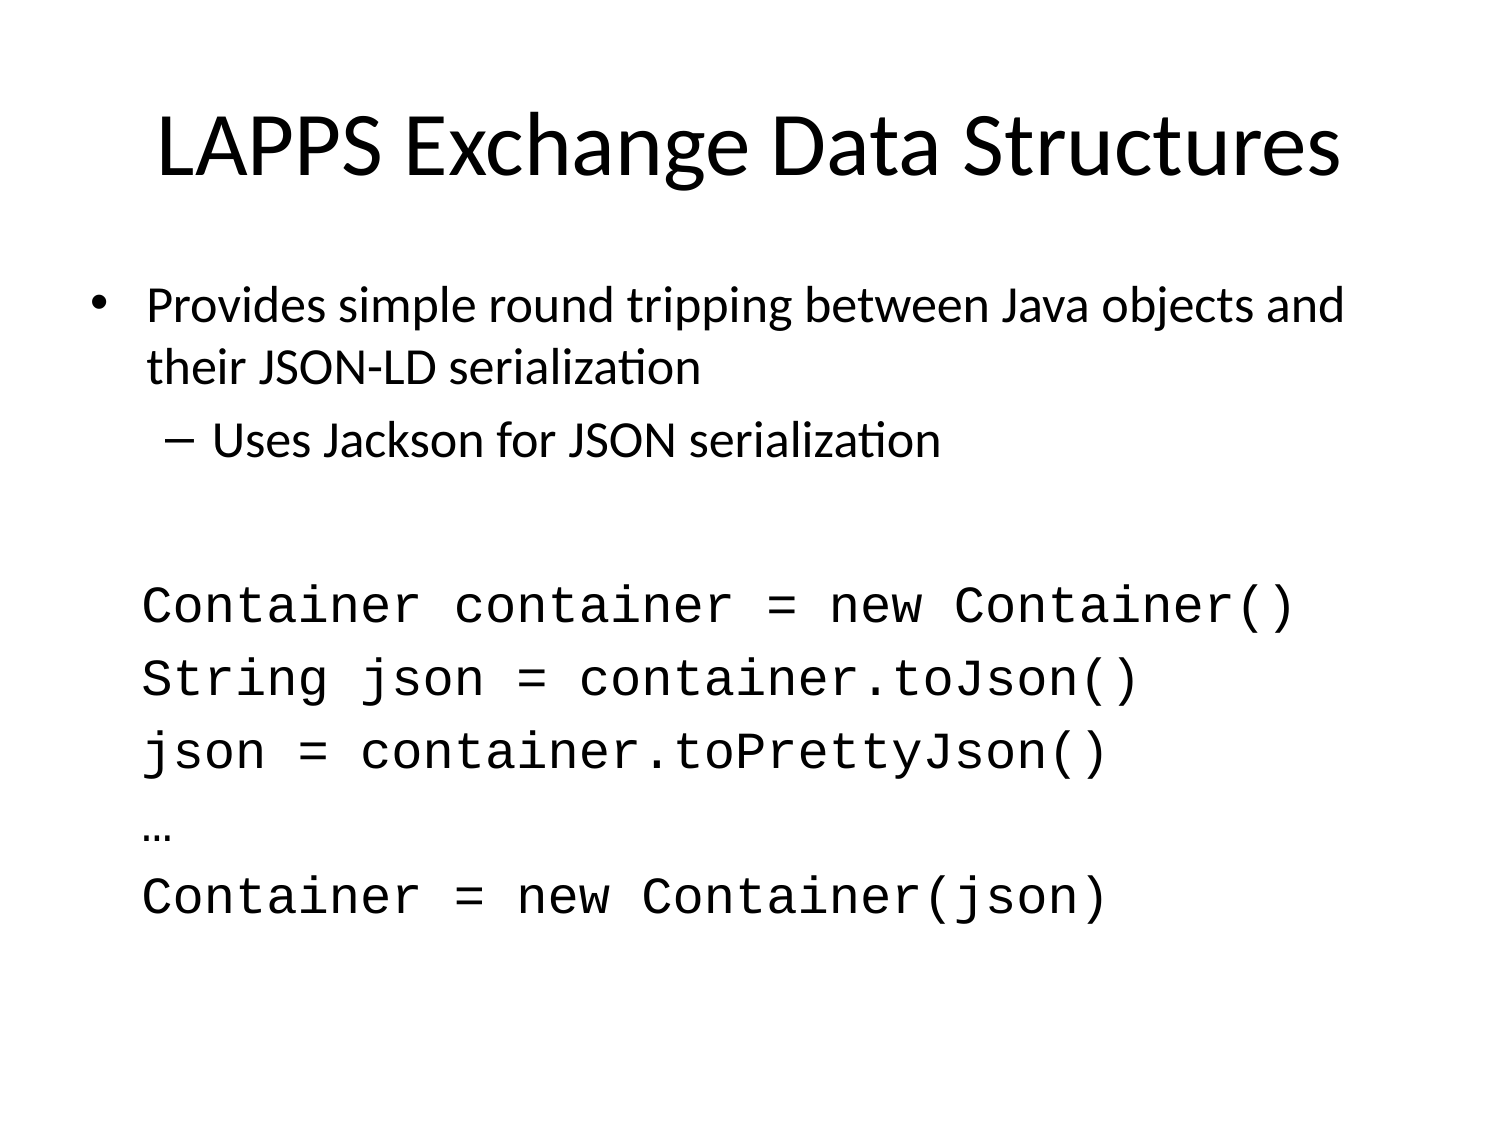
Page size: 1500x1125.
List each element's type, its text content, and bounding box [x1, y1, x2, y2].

list Provides simple round tripping between Java objects and their JSON-LD serialization Uses Jackson for JSON serialization Container container = new Container() String json = container.toJson() json = container.toPrettyJson() … Container = new Container(json) [75, 262, 1425, 1005]
title LAPPS Exchange Data Structures [75, 45, 1425, 233]
